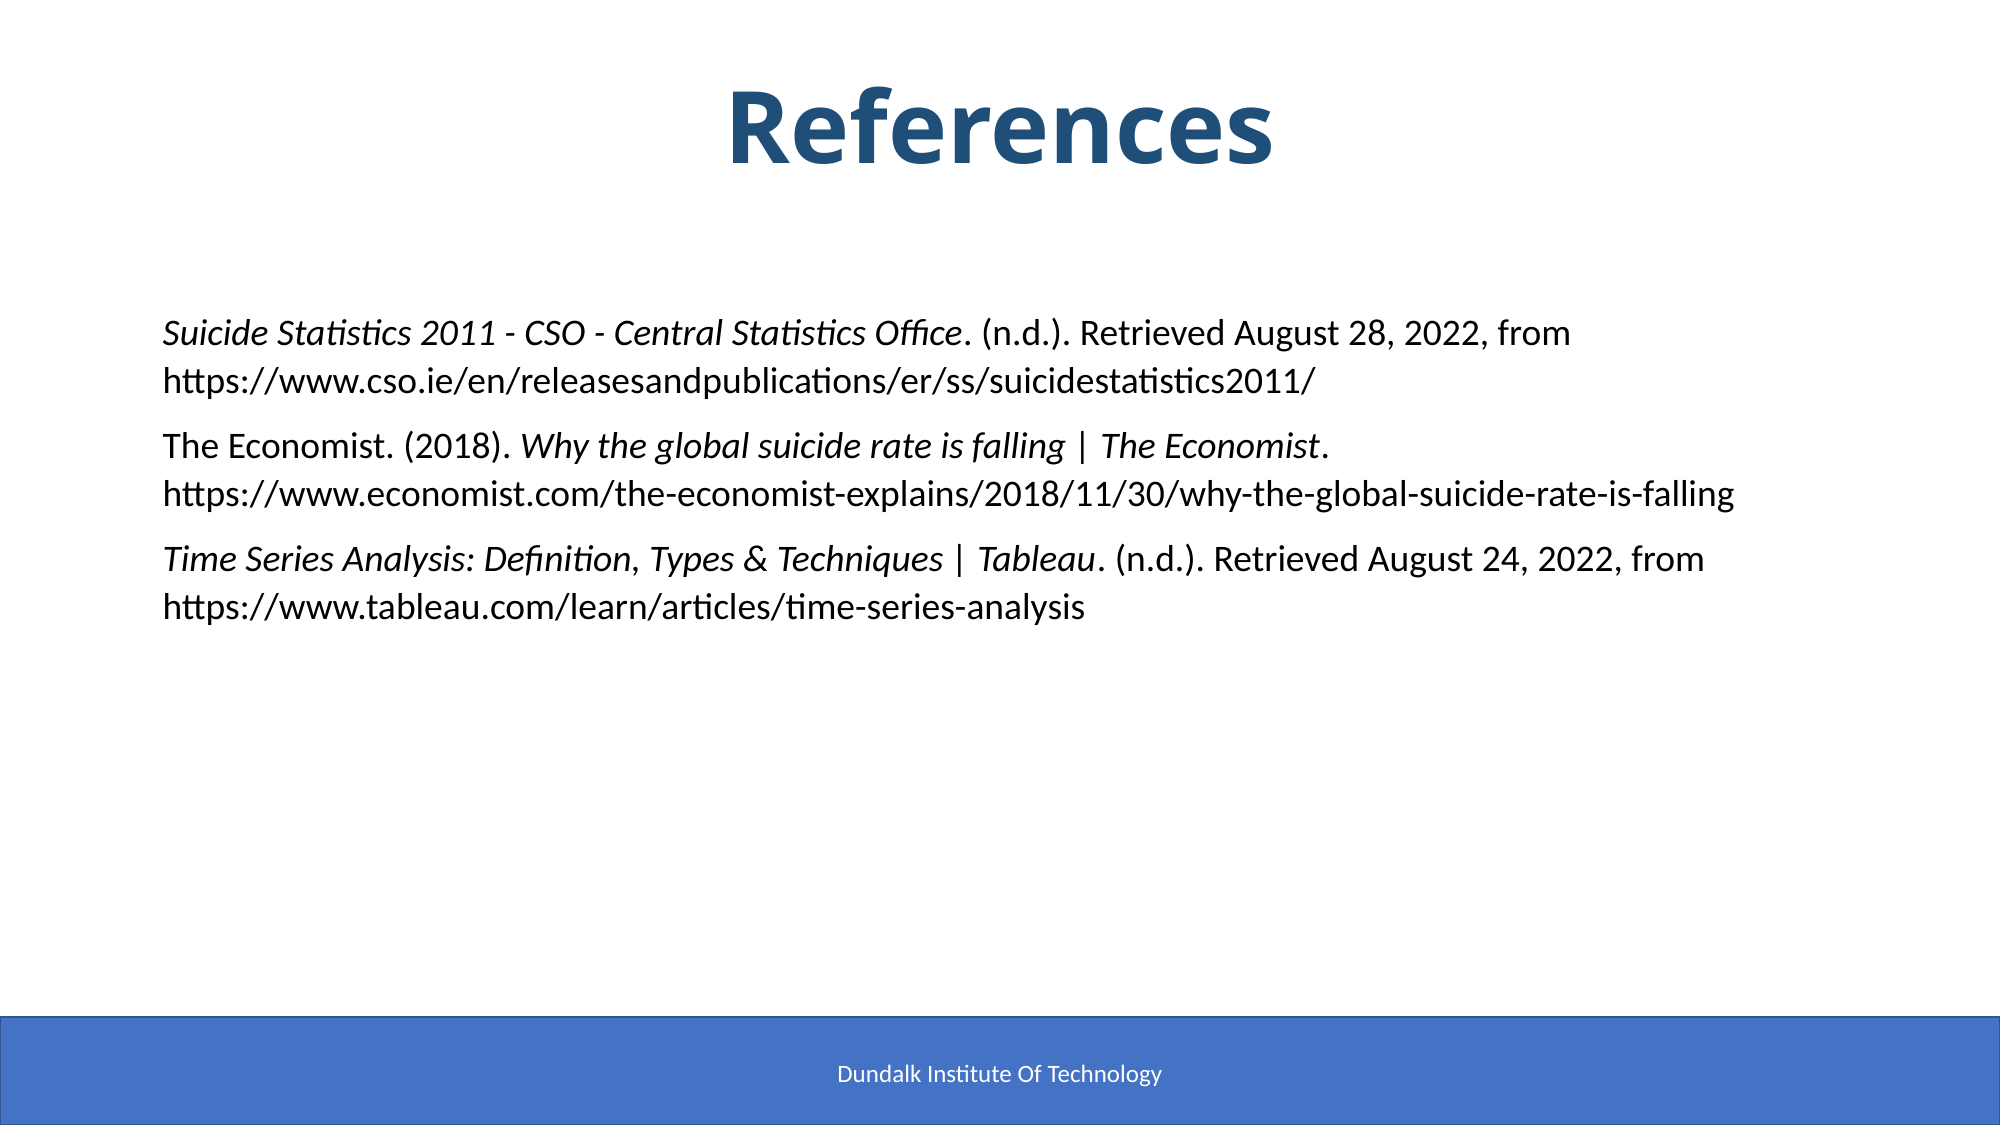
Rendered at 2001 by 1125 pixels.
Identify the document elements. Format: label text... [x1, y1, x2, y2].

footer Dundalk Institute Of Technology [662, 1042, 1338, 1103]
text_box [0, 1016, 2000, 1125]
text_box Suicide Statistics 2011 - CSO - Central Statistics Office. (n.d.). Retrieved August 28, 2022, from https://www.cso.ie/en/releasesandpublications/er/ss/suicidestatistics2011/ The Economist. (2018). Why the global suicide rate is falling | The Economist. https://www.economist.com/the-economist-explains/2018/11/30/why-the-global-suicide-rate-is-falling Time Series Analysis: Definition, Types & Techniques | Tableau. (n.d.). Retrieved August 24, 2022, from https://www.tableau.com/learn/articles/time-series-analysis [147, 297, 1850, 700]
text_box References [265, 56, 1735, 192]
